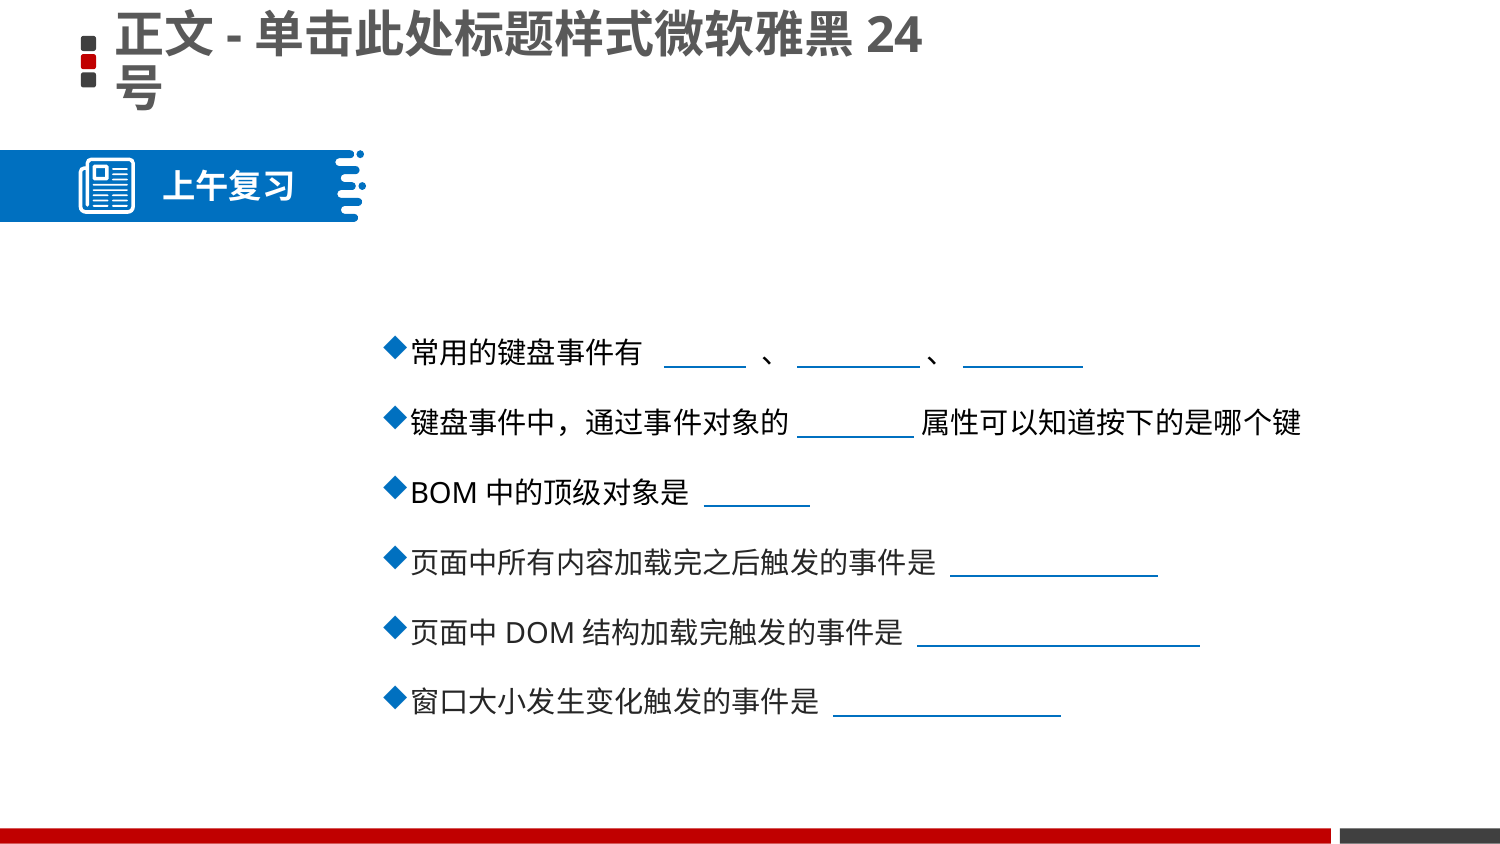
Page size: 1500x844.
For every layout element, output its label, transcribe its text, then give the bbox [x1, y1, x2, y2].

text_box [0, 150, 358, 222]
text_box [356, 150, 365, 158]
text_box 常用的键盘事件有 keyup 、keydown、keypress 键盘事件中，通过事件对象的keyCode属性可以知道按下的是哪个键 BOM中的顶级对象是 window 页面中所有内容加载完之后触发的事件是 window.onload 页面中DOM结构加载完触发的事件是 DOMContentLoaded 窗口大小发生变化触发的事件是 window.onresize [366, 291, 1400, 727]
picture [78, 157, 136, 215]
text_box 上午复习 [147, 158, 514, 213]
text_box 正文-单击此处标题样式微软雅黑24号 [103, 0, 987, 130]
